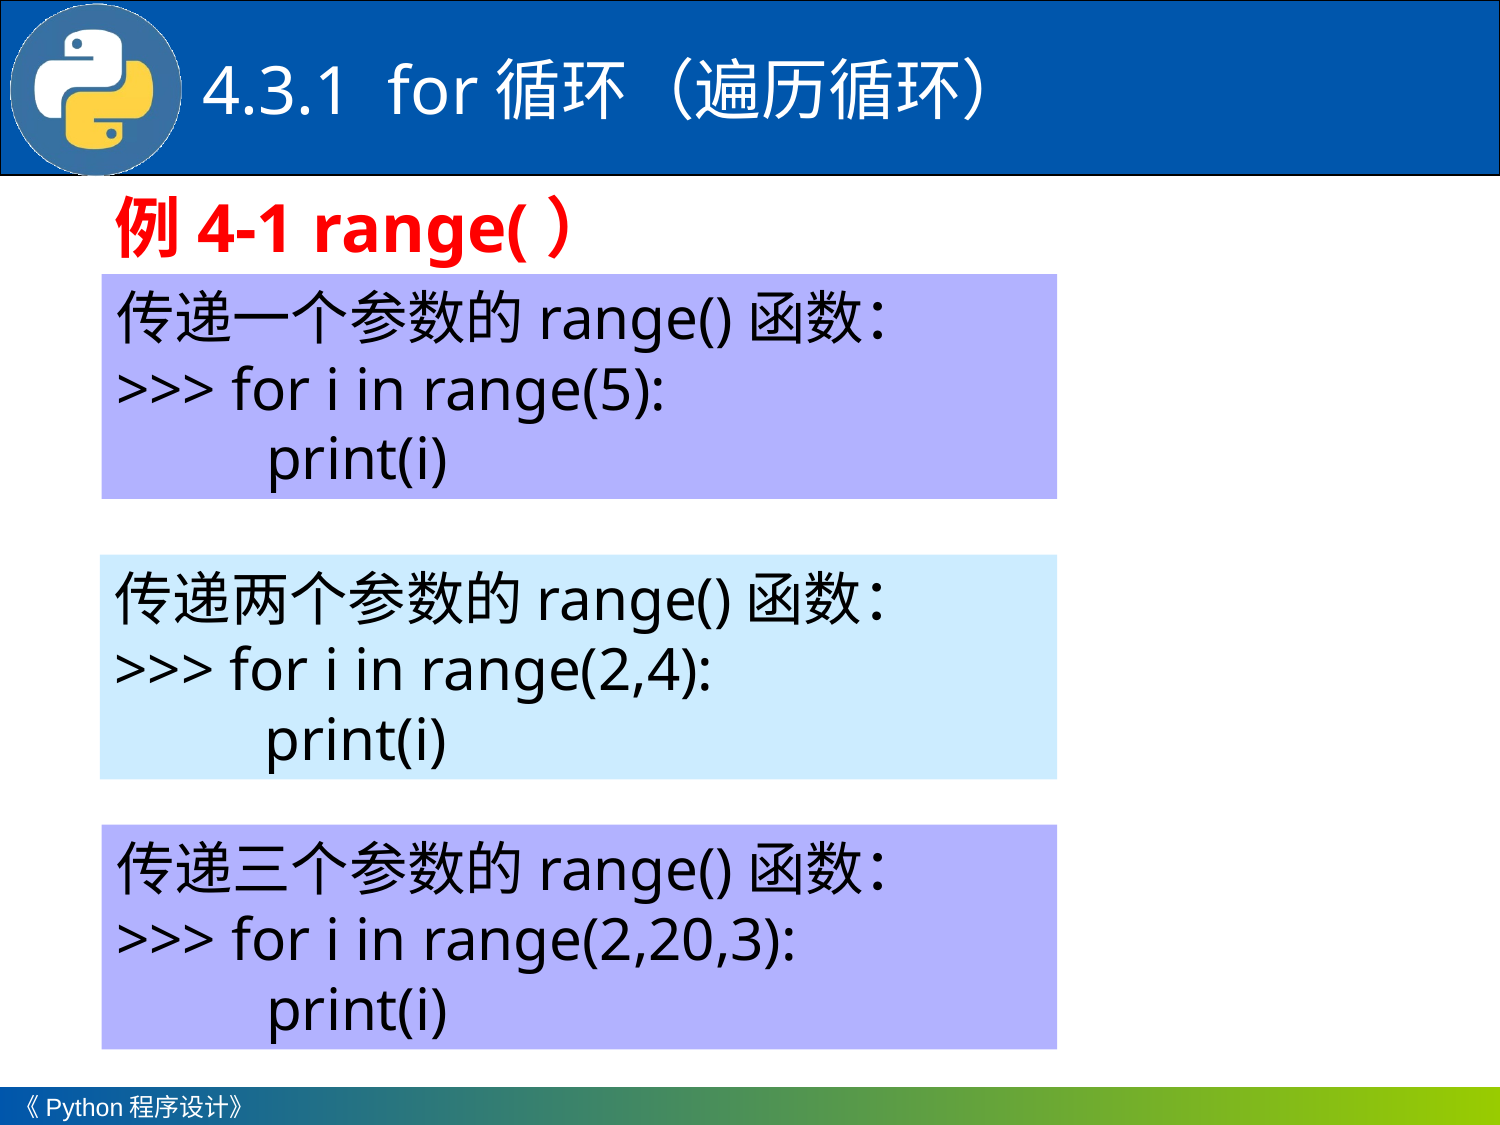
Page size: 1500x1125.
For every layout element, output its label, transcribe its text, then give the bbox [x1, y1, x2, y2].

text_box 传递三个参数的range()函数： >>> for i in range(2,20,3): print(i) [101, 824, 1058, 1050]
title 4.3.1 for循环（遍历循环） [187, 12, 1500, 163]
text_box 传递两个参数的range()函数： >>> for i in range(2,4): print(i) [99, 554, 1058, 780]
text_box 例4-1 range(） [99, 178, 628, 273]
text_box 传递一个参数的range()函数： >>> for i in range(5): print(i) [101, 274, 1058, 499]
picture [5, 0, 184, 178]
